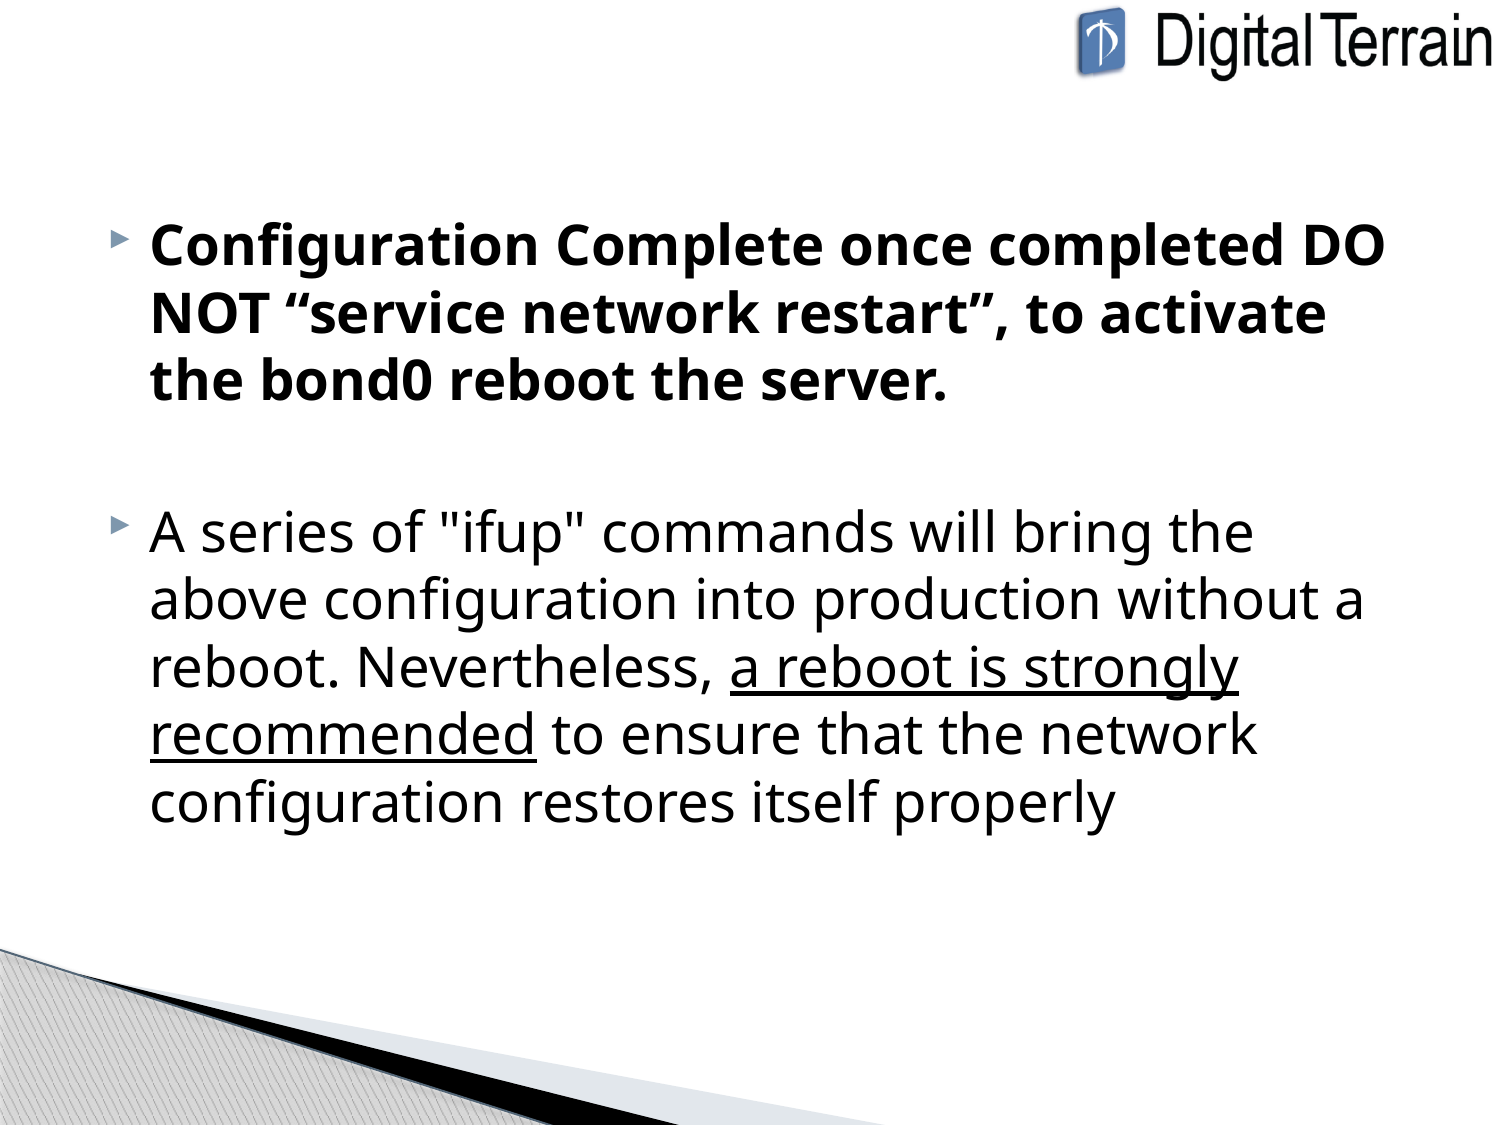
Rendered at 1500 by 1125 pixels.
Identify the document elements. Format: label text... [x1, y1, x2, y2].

list Configuration Complete once completed DO NOT “service network restart”, to activate the bond0 reboot the server. A series of "ifup" commands will bring the above configuration into production without a reboot. Nevertheless, a reboot is strongly recommended to ensure that the network configuration restores itself properly [75, 202, 1425, 1100]
picture [1074, 0, 1500, 88]
